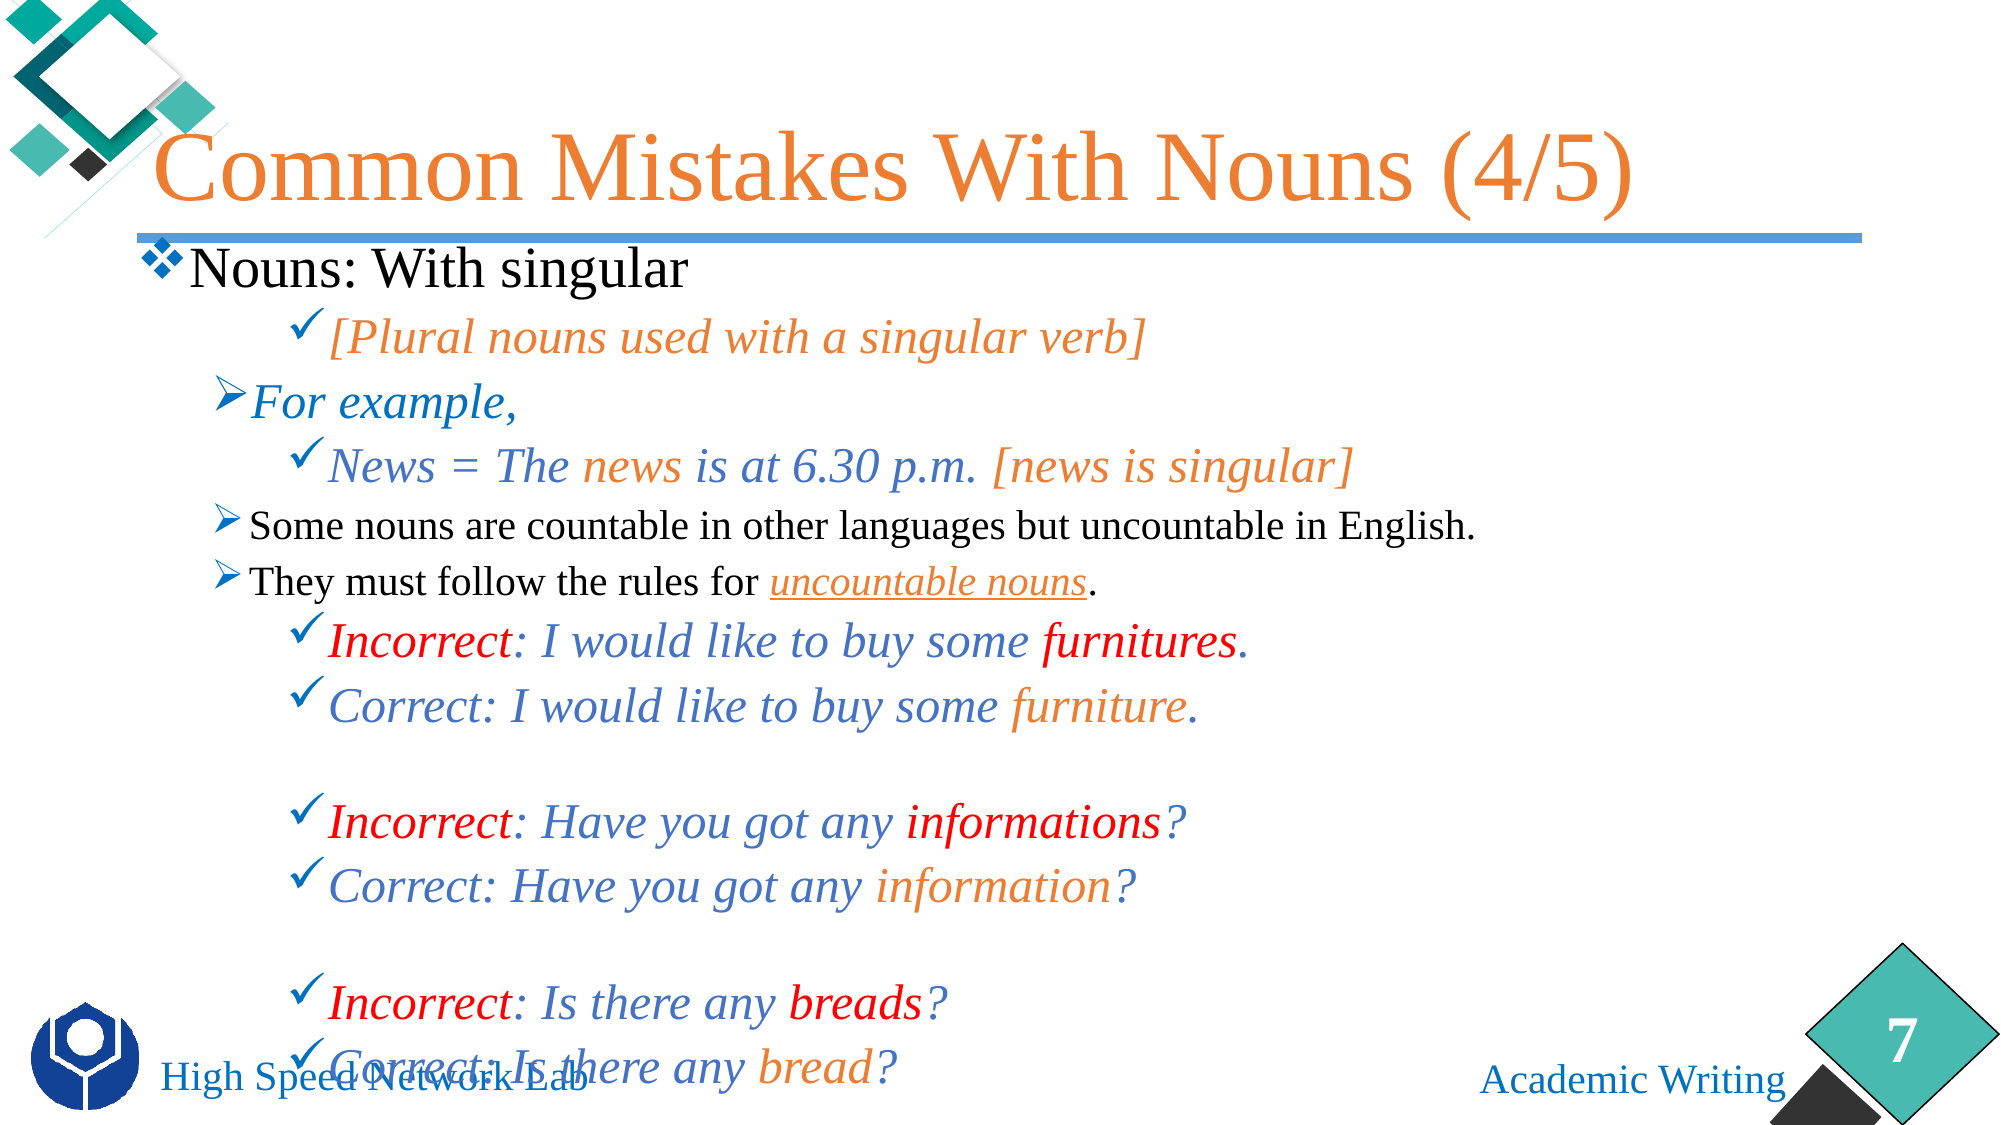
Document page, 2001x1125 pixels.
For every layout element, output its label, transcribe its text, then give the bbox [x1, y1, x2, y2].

picture [31, 1002, 139, 1110]
title Common Mistakes With Nouns (4/5) [137, 59, 1863, 229]
list Nouns: With singular [Plural nouns used with a singular verb] For example, News = The news is at 6.30 p.m. [news is singular] Some nouns are countable in other languages but uncountable in English. They must follow the rules for uncountable nouns. Incorrect: I would like to buy some furnitures. Correct: I would like to buy some furniture. Incorrect: Have you got any informations? Correct: Have you got any information? Incorrect: Is there any breads? Correct: Is there any bread? [121, 229, 1915, 1066]
